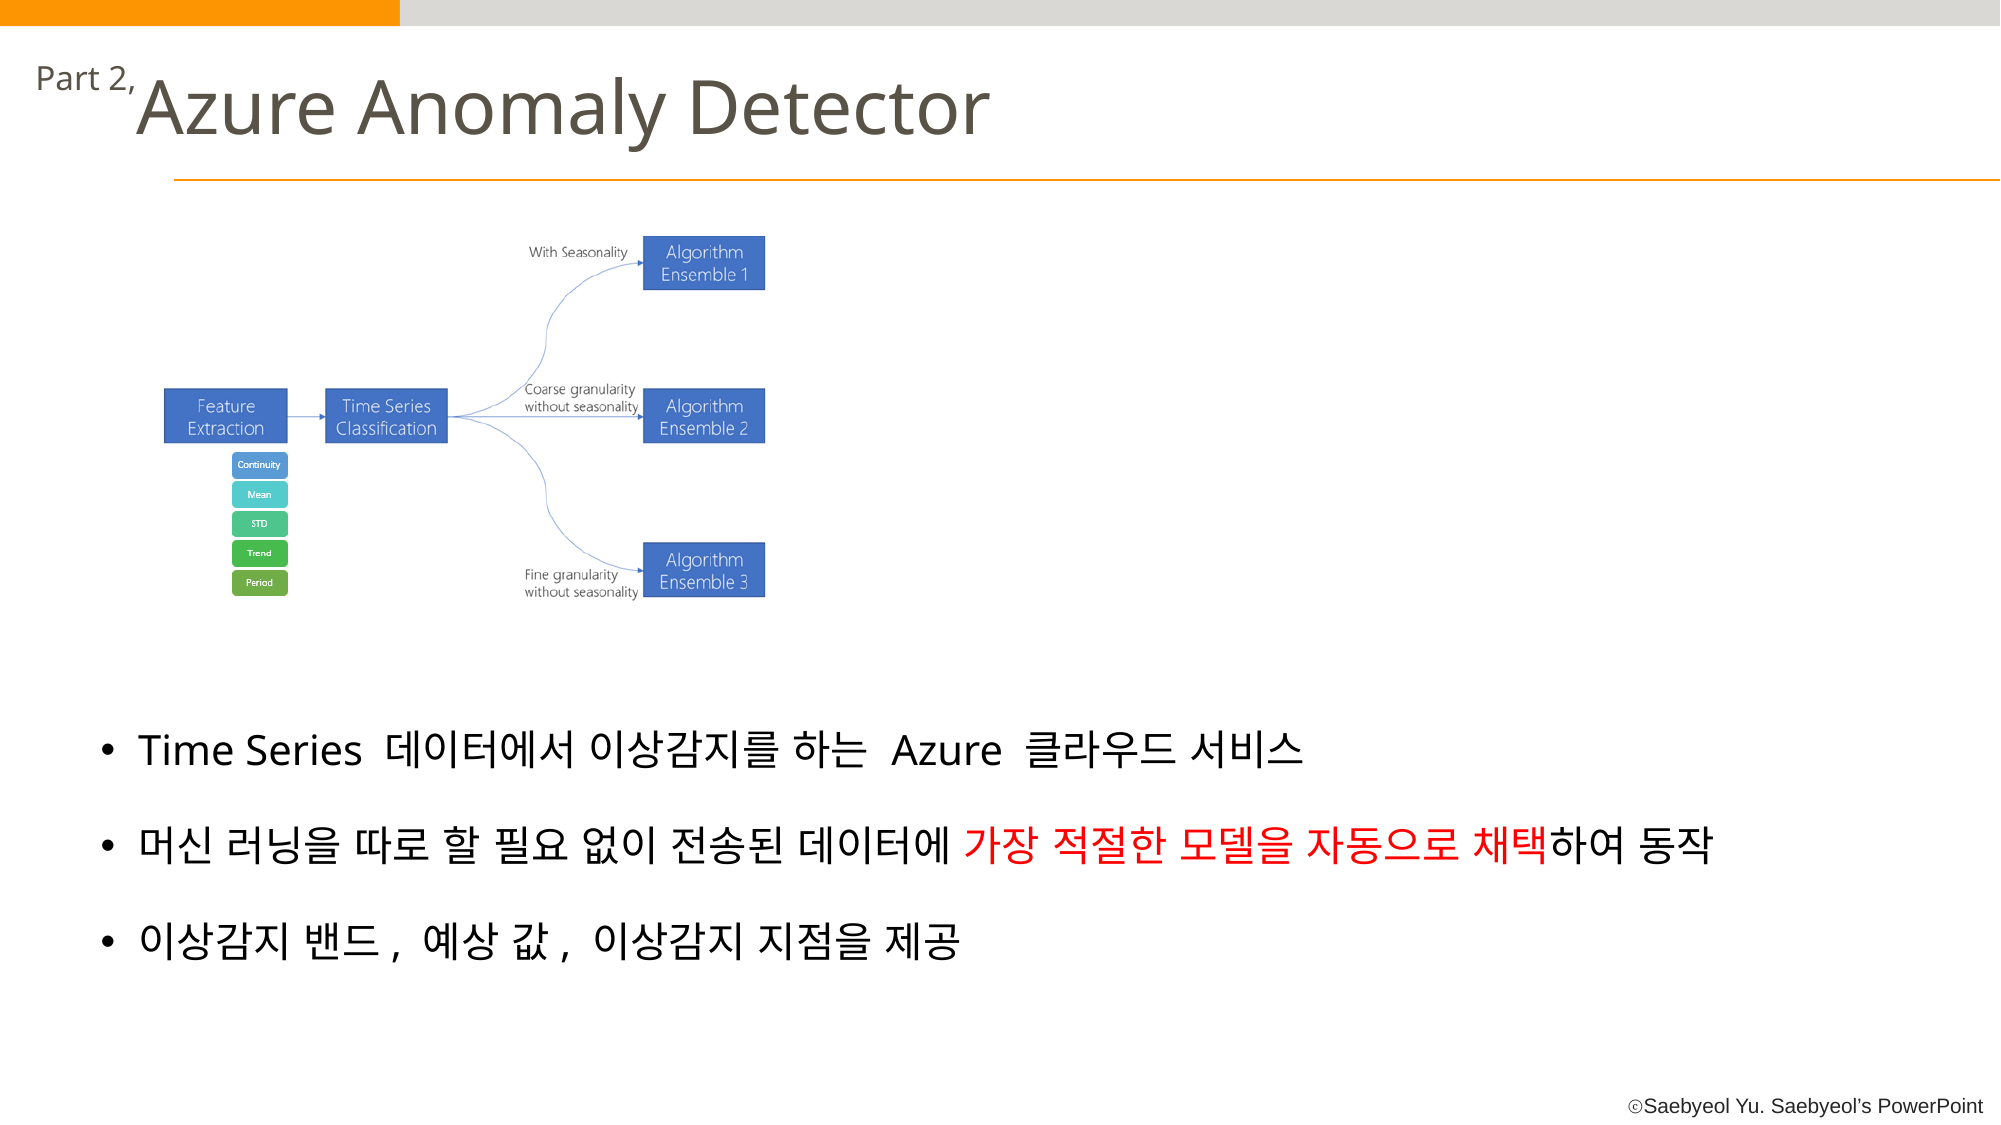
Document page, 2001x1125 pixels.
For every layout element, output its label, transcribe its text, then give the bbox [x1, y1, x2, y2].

text_box [399, 0, 799, 27]
text_box [1199, 0, 1599, 27]
text_box [0, 0, 399, 27]
picture [145, 201, 783, 628]
text_box [1599, 0, 2000, 27]
text_box Part 2, [20, 49, 152, 105]
text_box [799, 0, 1199, 27]
text_box Time Series 데이터에서 이상감지를 하는 Azure 클라우드 서비스 머신 러닝을 따로 할 필요 없이 전송된 데이터에 가장 적절한 모델을 자동으로 채택하여 동작 이상감지 밴드, 예상 값, 이상감지 지점을 제공 [85, 691, 1949, 1053]
text_box Azure Anomaly Detector [122, 52, 1008, 158]
